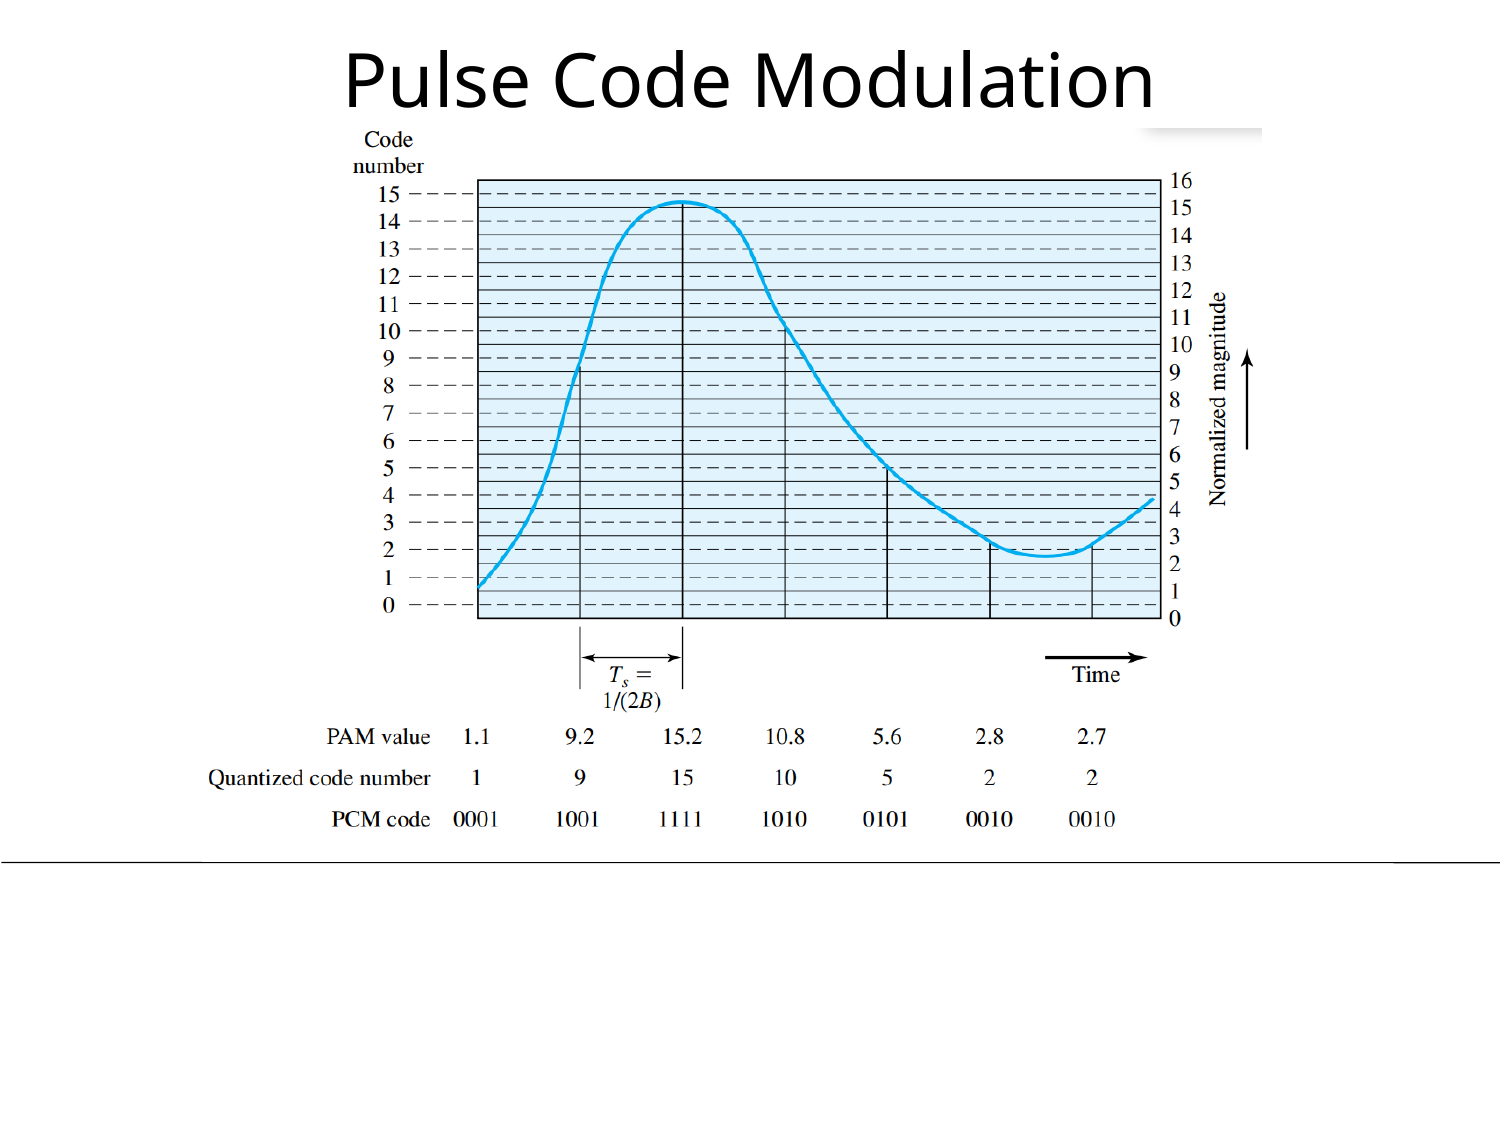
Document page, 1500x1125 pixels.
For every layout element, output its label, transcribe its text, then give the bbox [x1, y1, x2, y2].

picture [202, 128, 1262, 834]
title Pulse Code Modulation [62, 24, 1438, 142]
